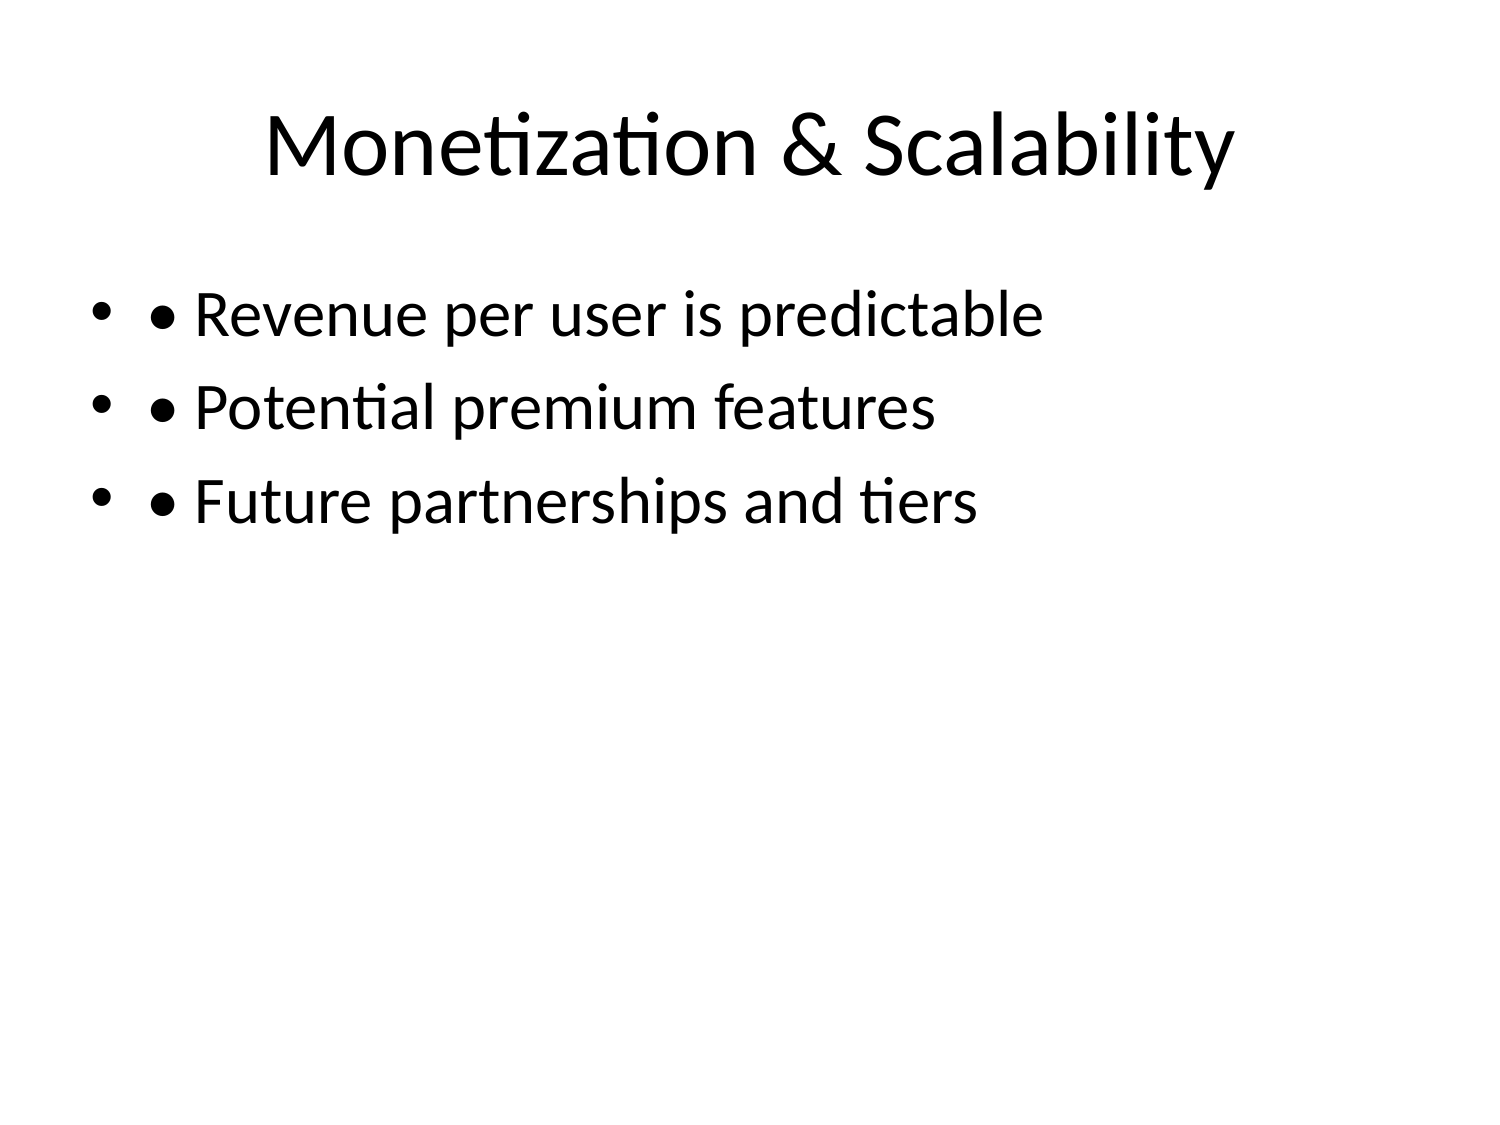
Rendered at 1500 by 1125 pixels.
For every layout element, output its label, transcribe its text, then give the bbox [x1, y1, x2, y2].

title Monetization & Scalability [75, 45, 1425, 233]
list • Revenue per user is predictable • Potential premium features • Future partnerships and tiers [75, 262, 1425, 1005]
